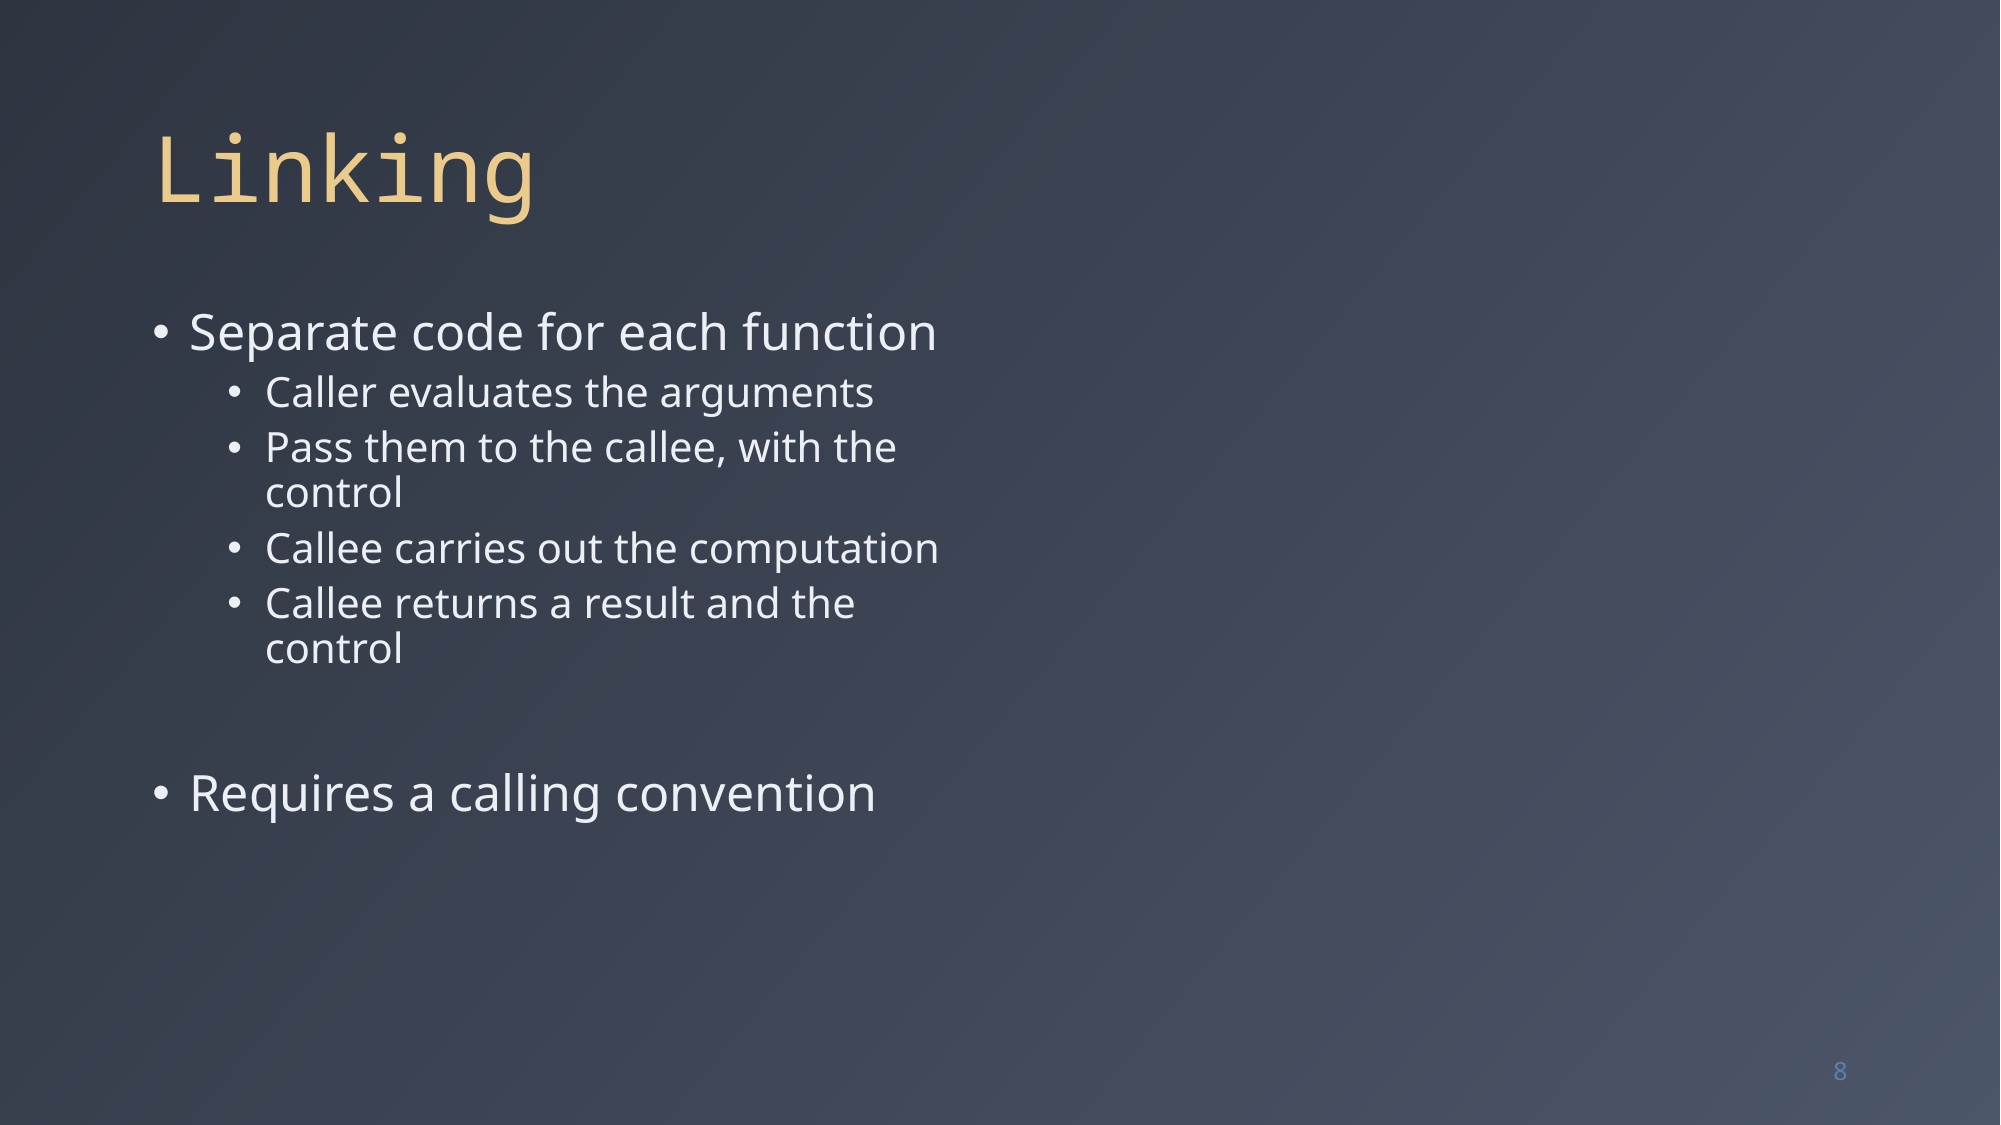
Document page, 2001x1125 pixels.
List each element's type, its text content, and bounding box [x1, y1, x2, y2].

list Separate code for each function Caller evaluates the arguments Pass them to the callee, with the control Callee carries out the computation Callee returns a result and the control Requires a calling convention [137, 299, 988, 1014]
title Linking [137, 26, 1863, 230]
slide_number 8 [1738, 1042, 1863, 1103]
